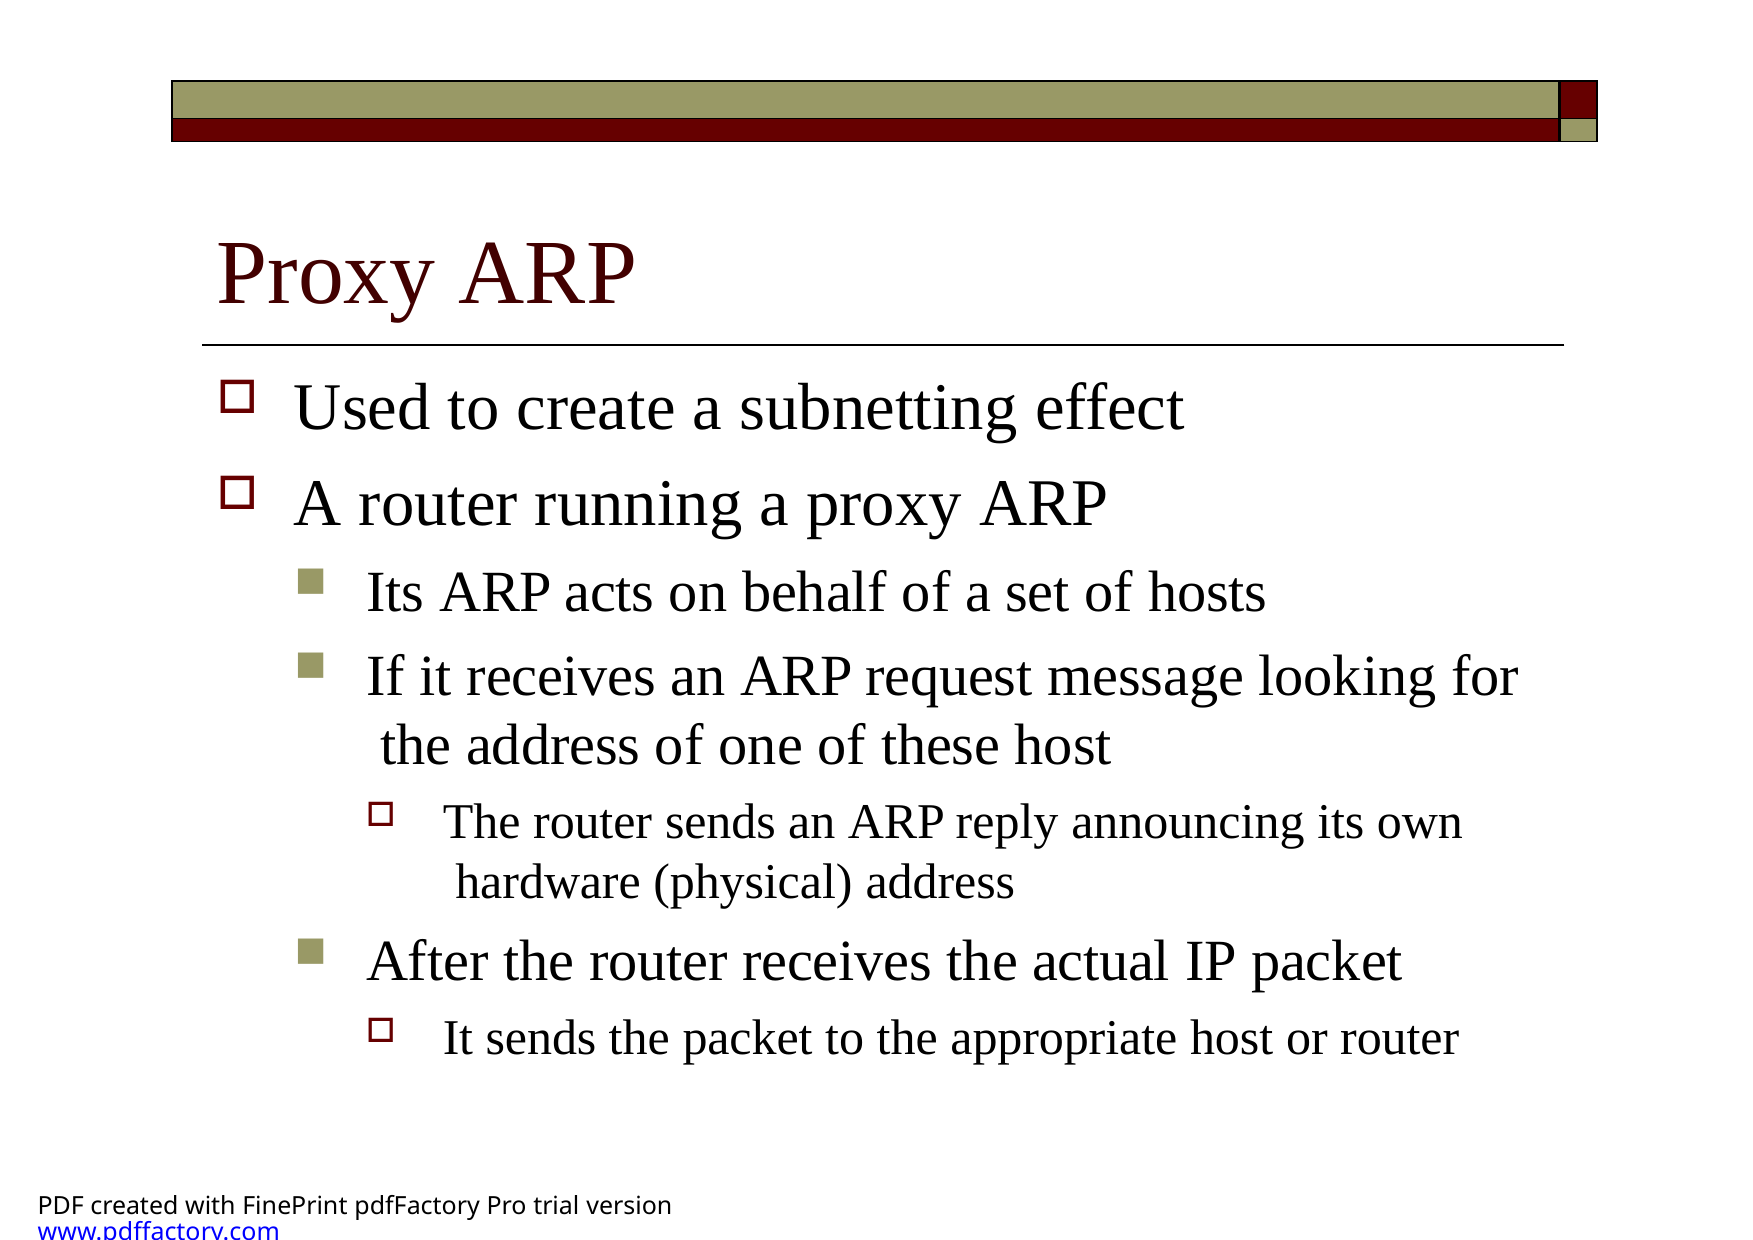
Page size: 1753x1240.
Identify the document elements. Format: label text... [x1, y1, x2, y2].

table_cell [1561, 119, 1596, 141]
text_box PDF created with FinePrint pdfFactory Pro trial version www.pdffactory.com [35, 1189, 882, 1240]
table_header [173, 82, 1558, 118]
text_box Used to create a subnetting effect A router running a proxy ARP Its ARP acts on behalf of a set of hosts If it receives an ARP request message looking for the address of one of these host The router sends an ARP reply announcing its own hardware (physical) address After the router receives the actual IP packet It sends the packet to the appropriate host or router [214, 344, 1528, 1065]
table_cell [173, 119, 1558, 141]
title Proxy ARP [214, 209, 640, 344]
table_header [1561, 82, 1596, 118]
